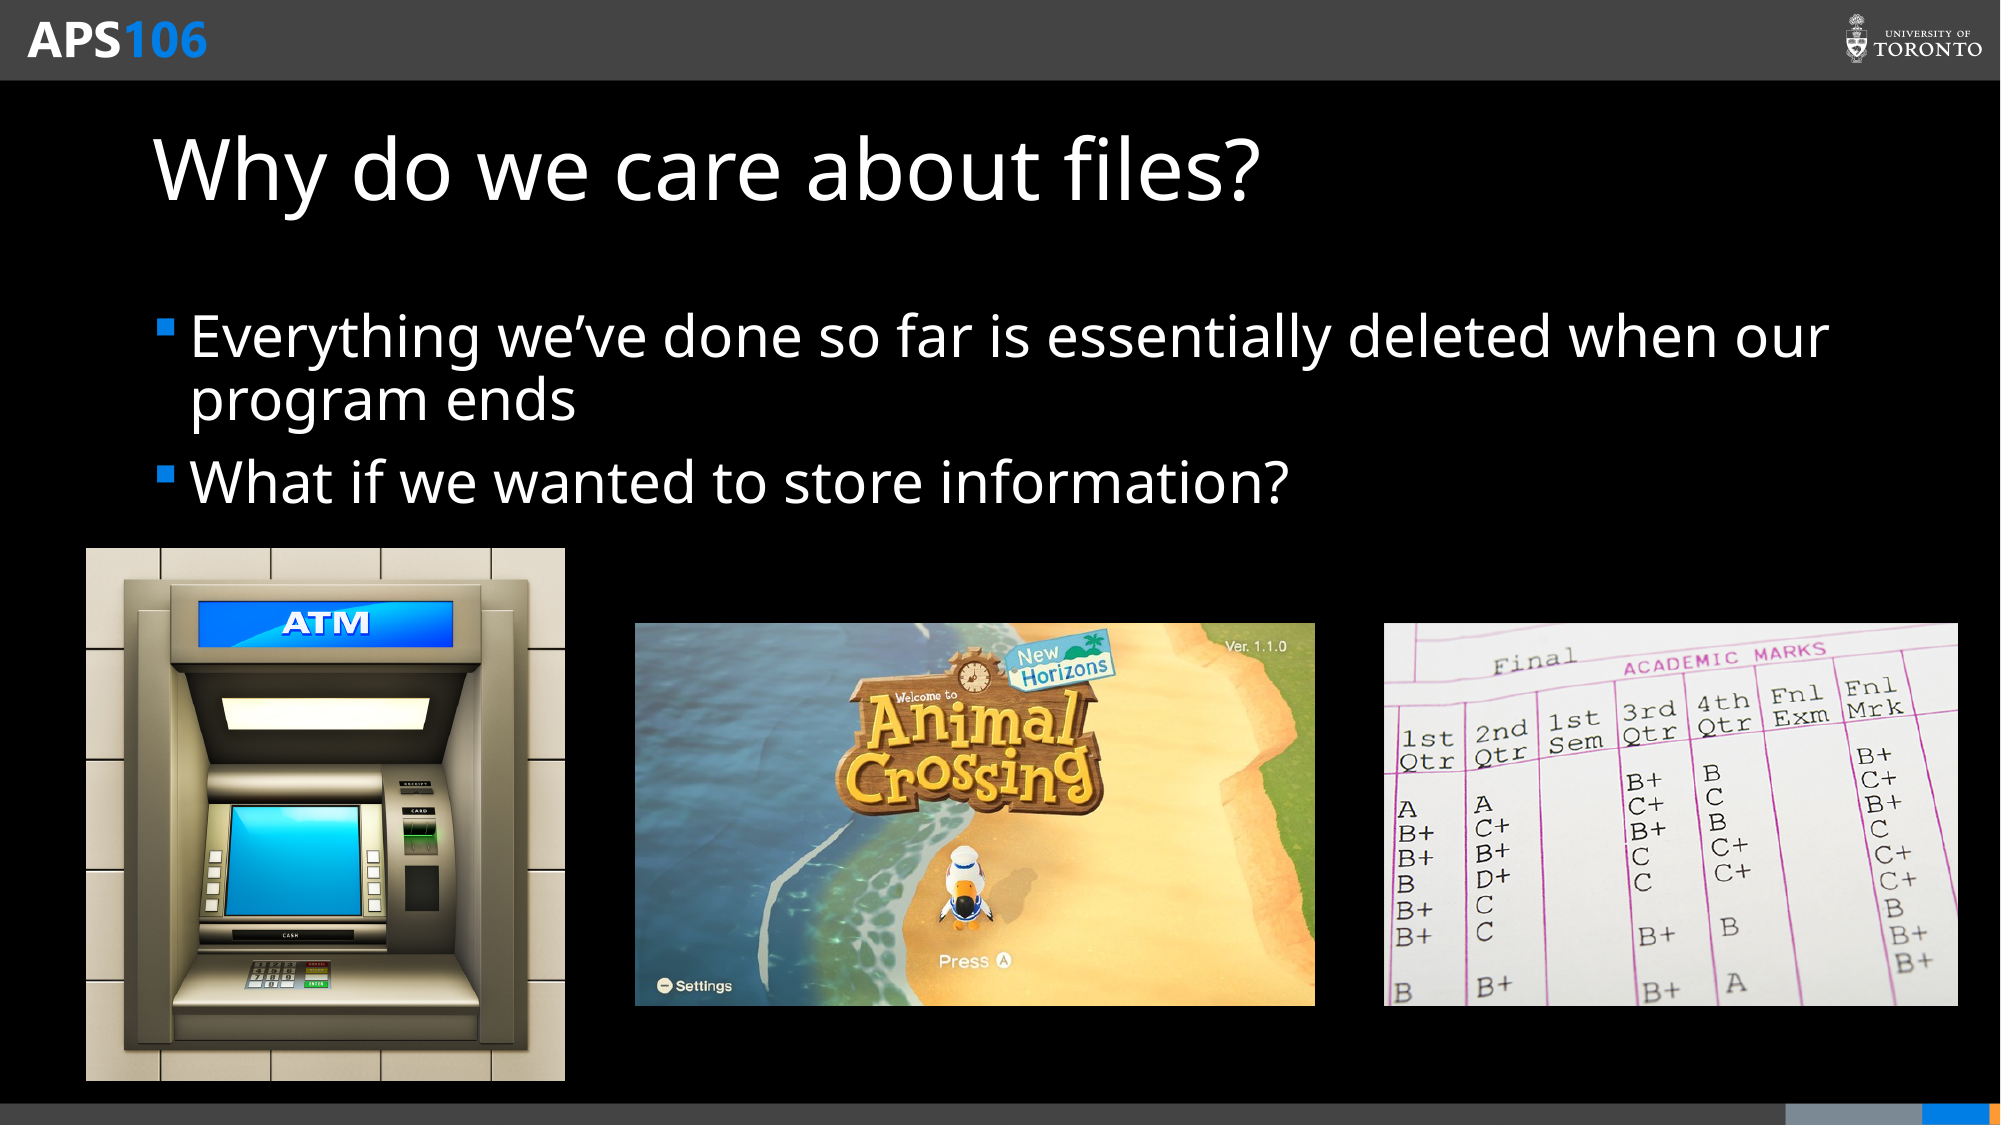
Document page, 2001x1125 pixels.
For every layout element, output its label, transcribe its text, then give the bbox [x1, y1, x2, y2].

title Why do we care about files? [137, 119, 1863, 227]
list Everything we’ve done so far is essentially deleted when our program ends What if we wanted to store information? [137, 299, 1863, 1093]
picture [0, 0, 2001, 1125]
